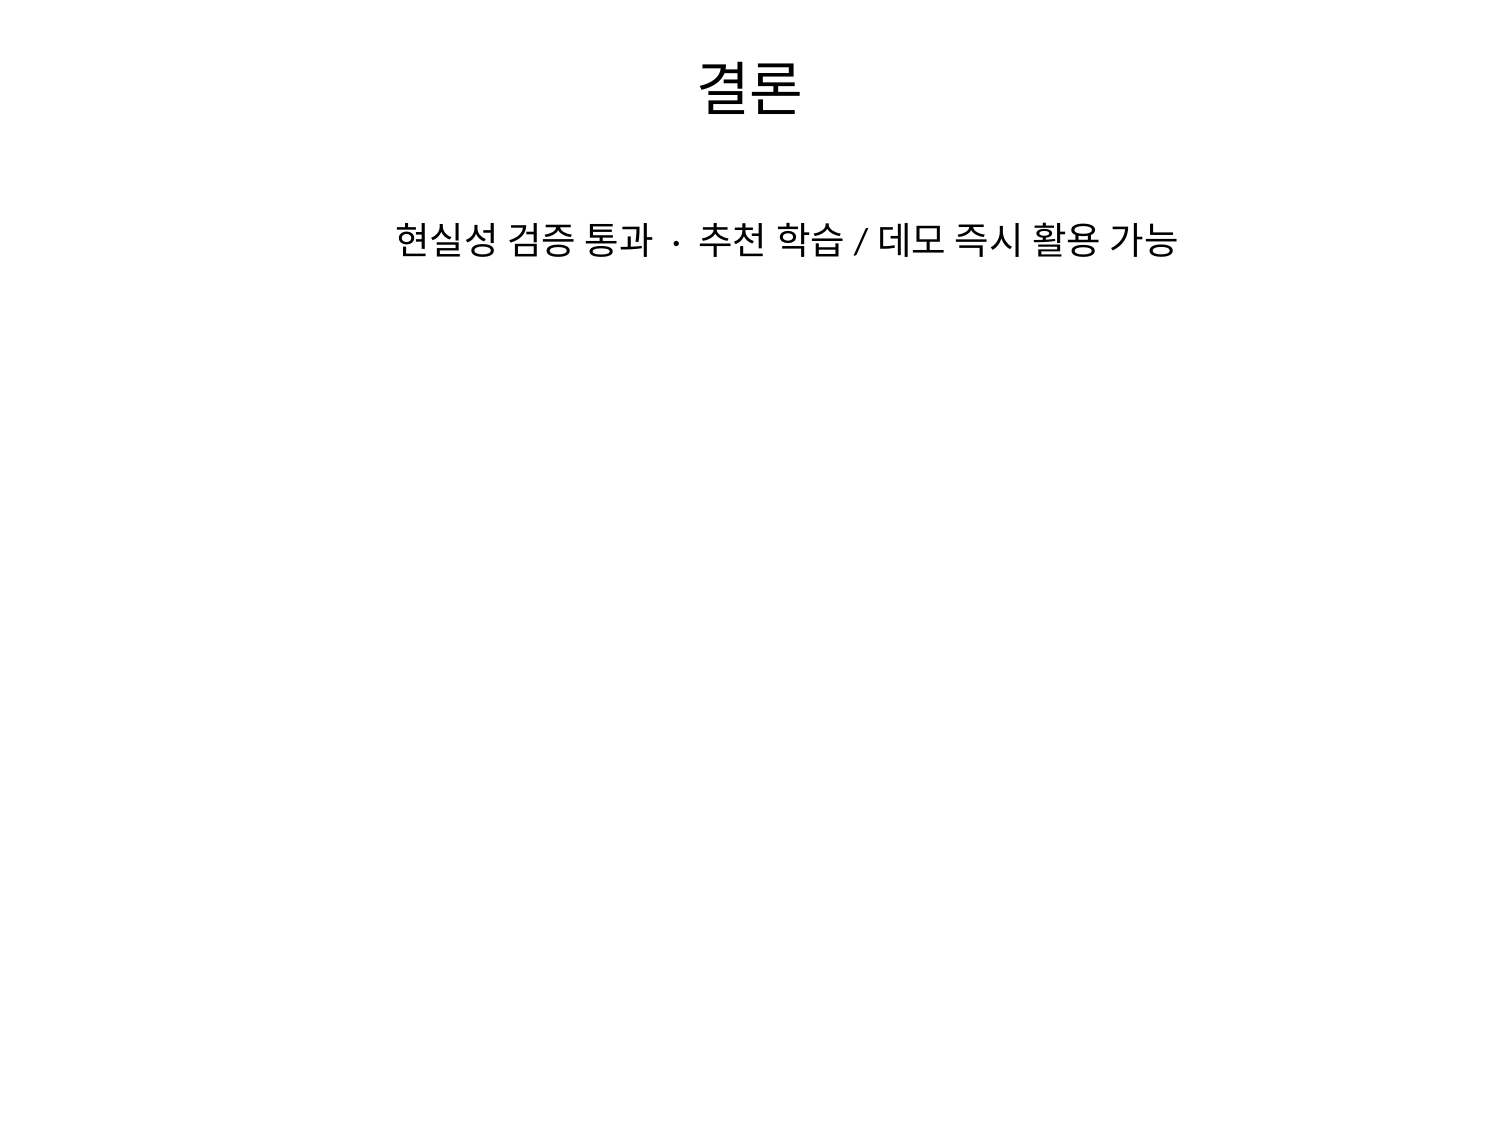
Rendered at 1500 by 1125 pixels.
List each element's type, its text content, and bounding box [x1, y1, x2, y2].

text_box 현실성 검증 통과 · 추천 학습/데모 즉시 활용 가능 [305, 164, 1194, 270]
text_box 결론 [681, 45, 819, 130]
